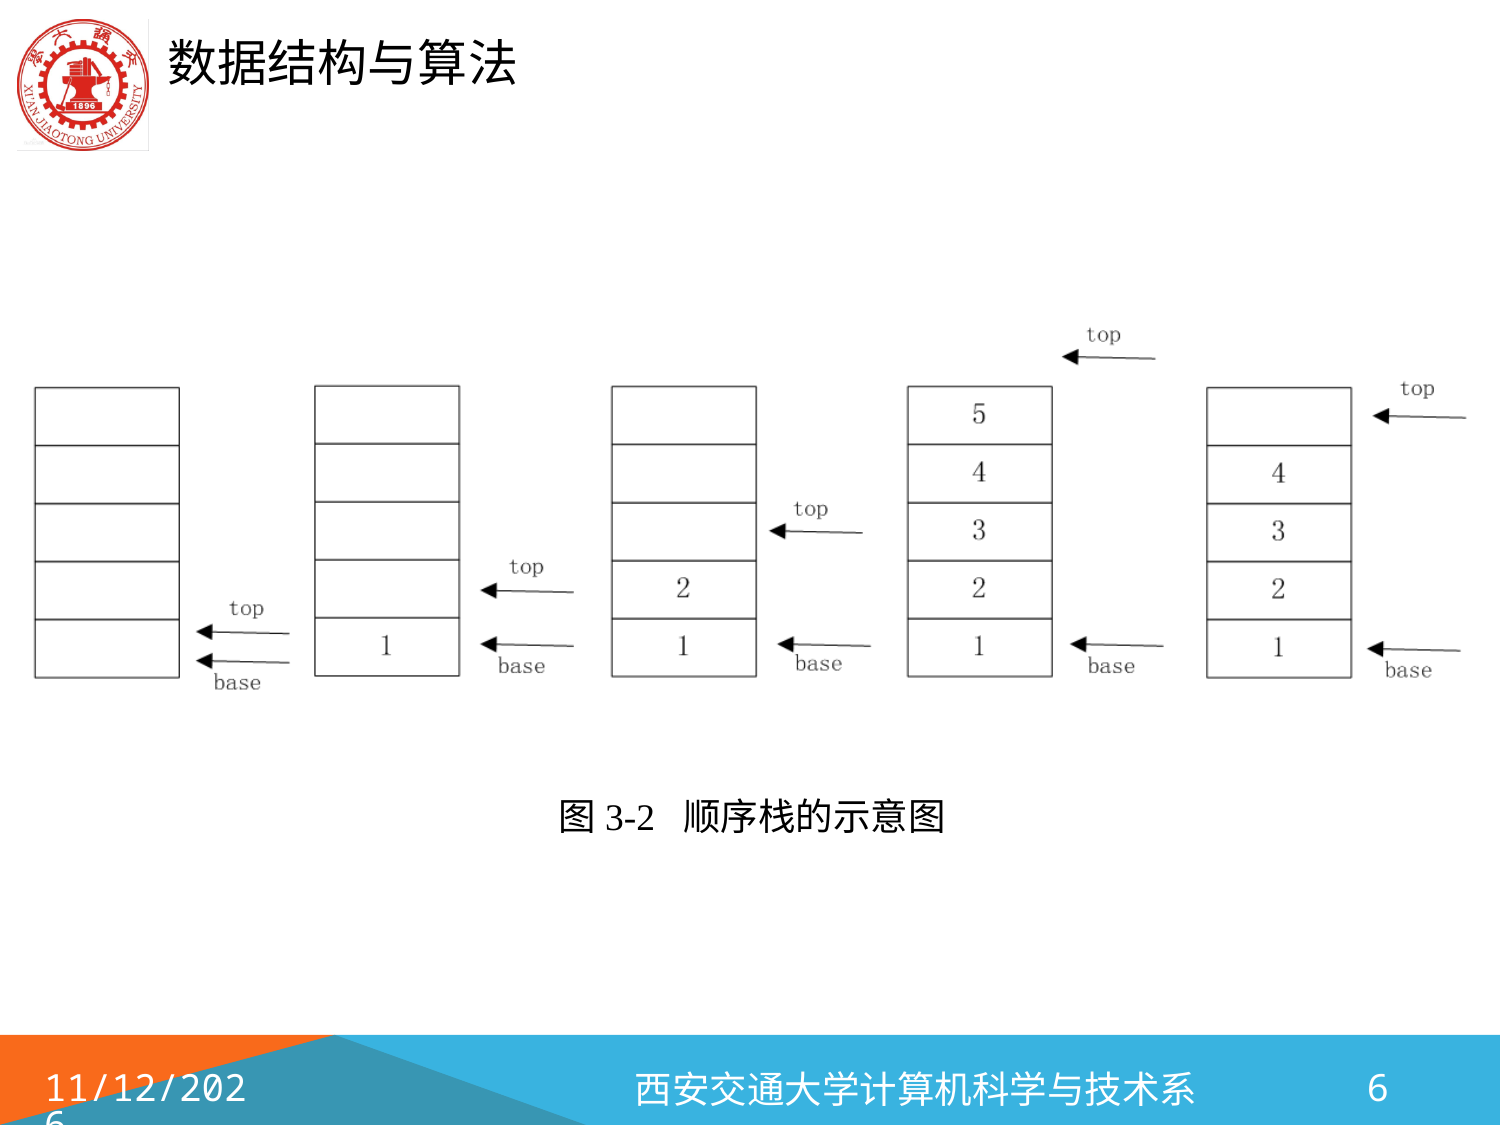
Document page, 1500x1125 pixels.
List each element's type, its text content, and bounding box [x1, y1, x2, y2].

text_box 图3-2 顺序栈的示意图 [543, 785, 961, 845]
picture [17, 19, 149, 151]
picture [3, 316, 1500, 705]
